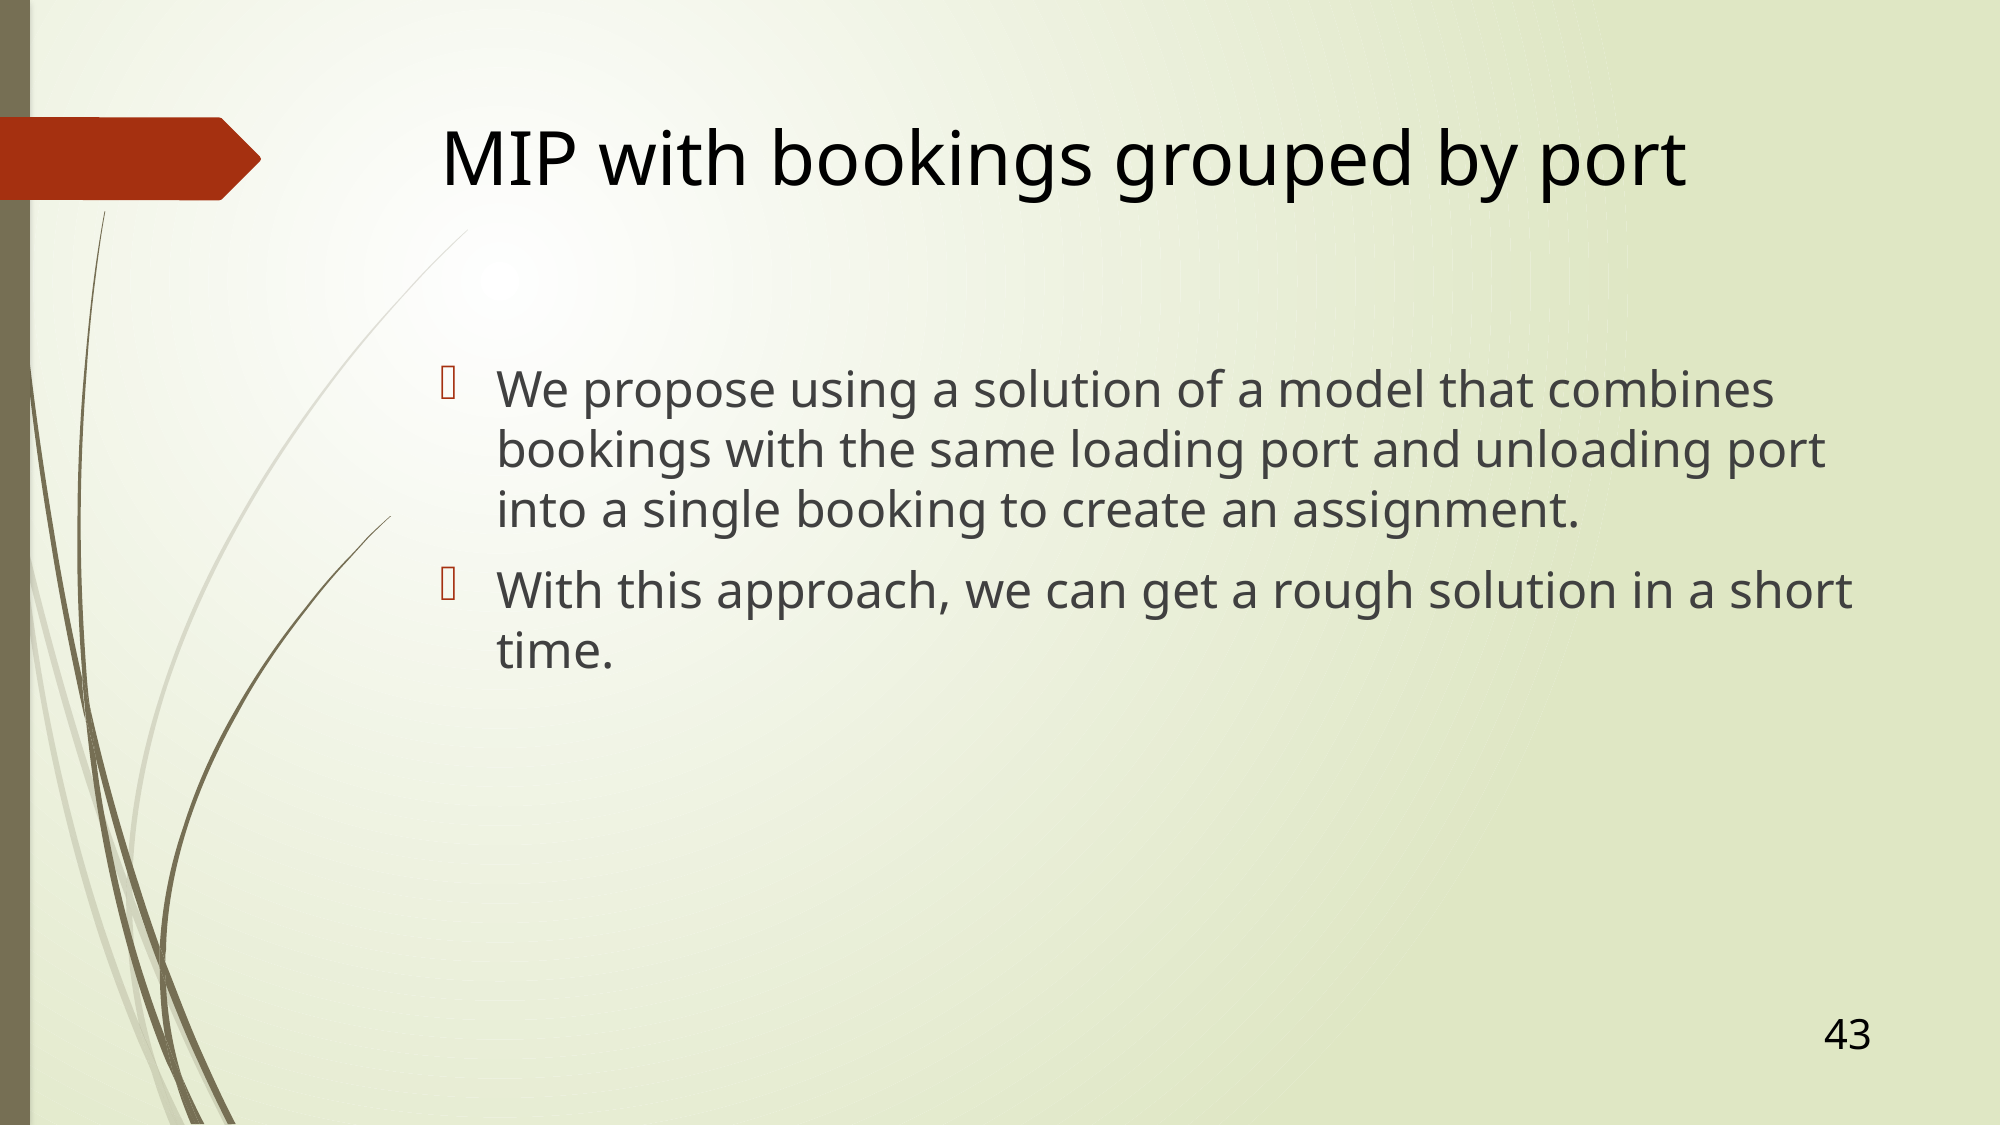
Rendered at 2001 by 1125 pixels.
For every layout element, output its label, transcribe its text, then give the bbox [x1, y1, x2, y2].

list We propose using a solution of a model that combines bookings with the same loading port and unloading port into a single booking to create an assignment. With this approach, we can get a rough solution in a short time. [424, 350, 1888, 970]
slide_number 43 [1759, 1006, 1888, 1066]
title MIP with bookings grouped by port [425, 102, 1888, 313]
